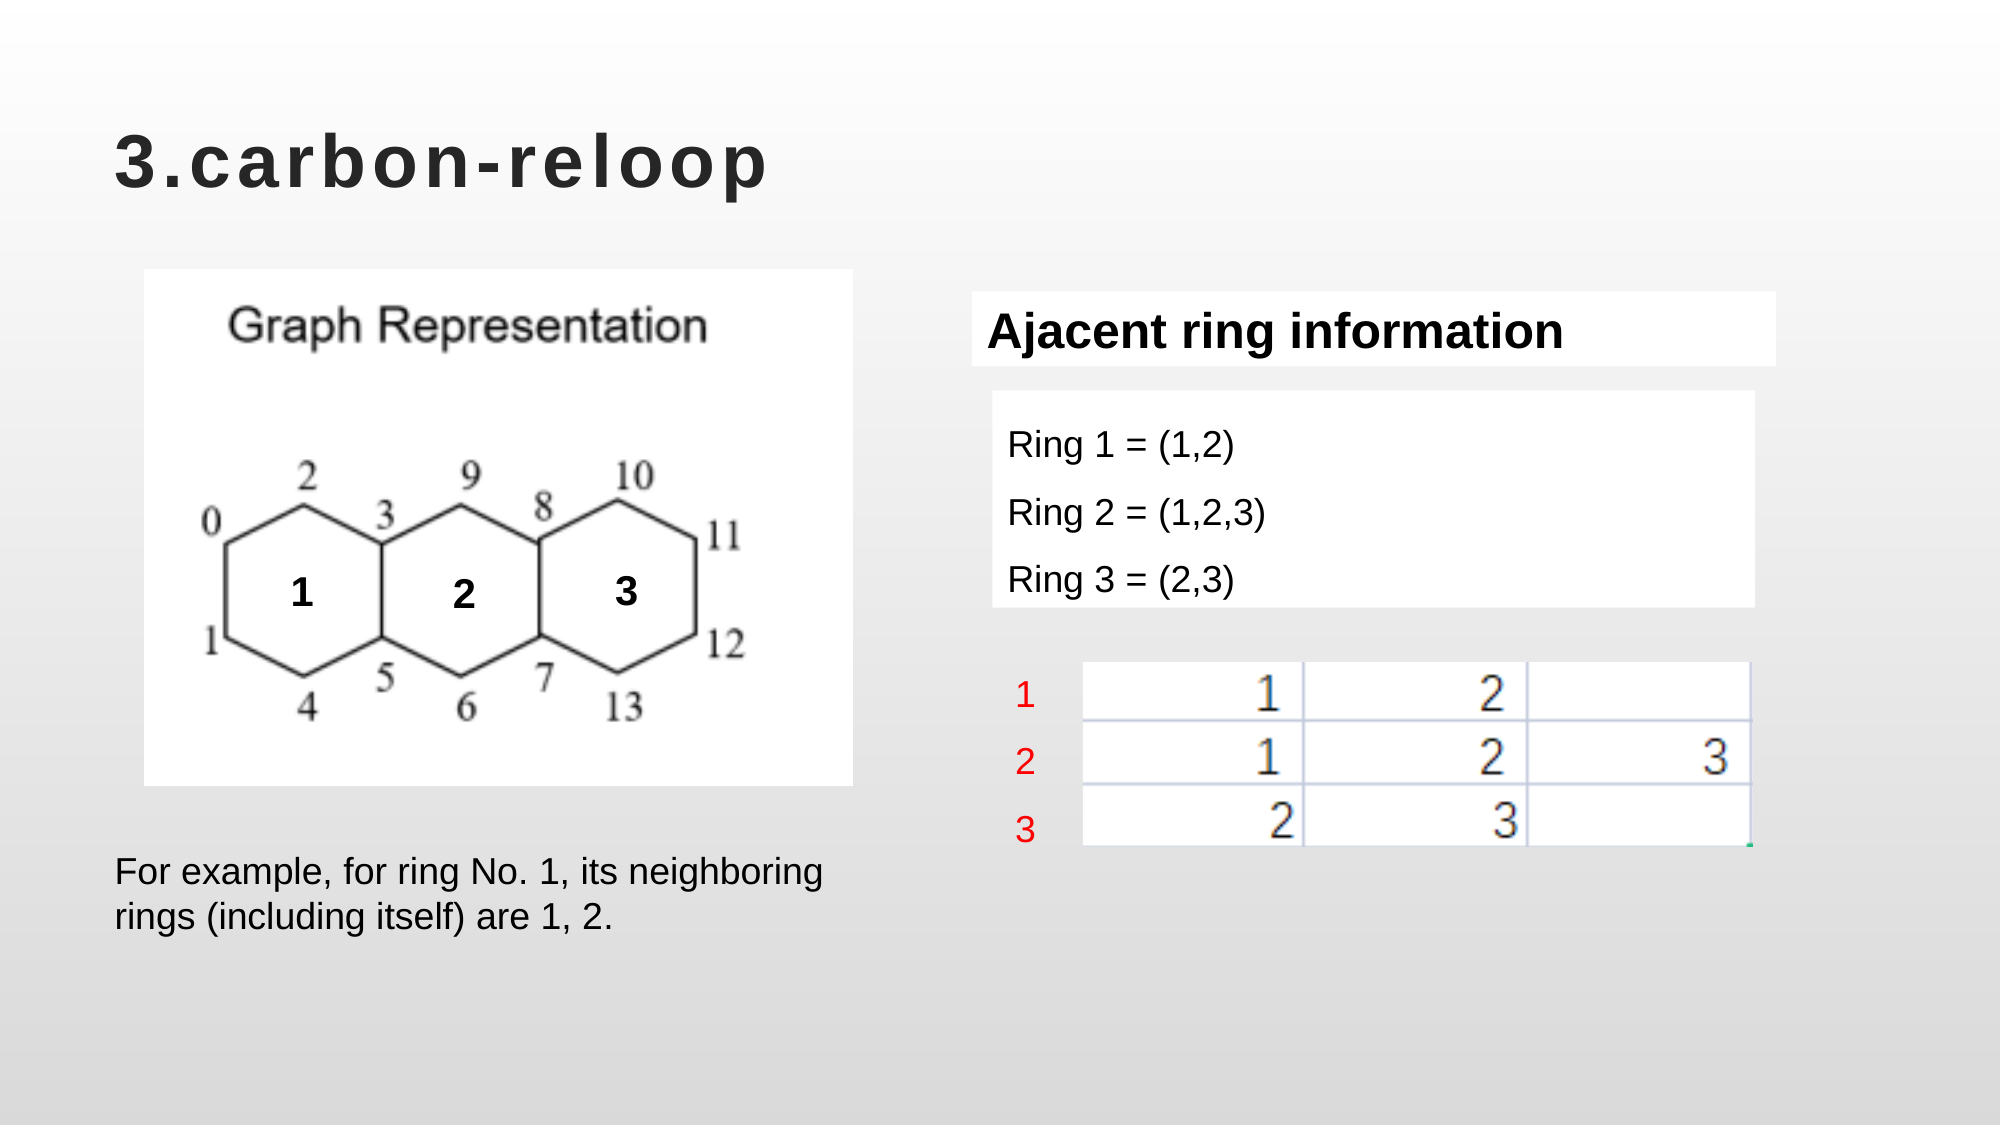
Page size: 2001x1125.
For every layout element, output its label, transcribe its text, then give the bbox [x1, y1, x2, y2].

text_box Ring 1 = (1,2) Ring 2 = (1,2,3) Ring 3 = (2,3) [992, 390, 1756, 608]
title 3.carbon-reloop [99, 99, 1900, 216]
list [1082, 662, 1753, 847]
picture [144, 269, 853, 786]
text_box 3 [1000, 797, 1051, 858]
text_box Ajacent ring information [971, 291, 1776, 367]
text_box For example, for ring No. 1, its neighboring rings (including itself) are 1, 2. [99, 839, 881, 944]
text_box 2 [1000, 729, 1051, 790]
text_box 1 [1000, 662, 1051, 722]
